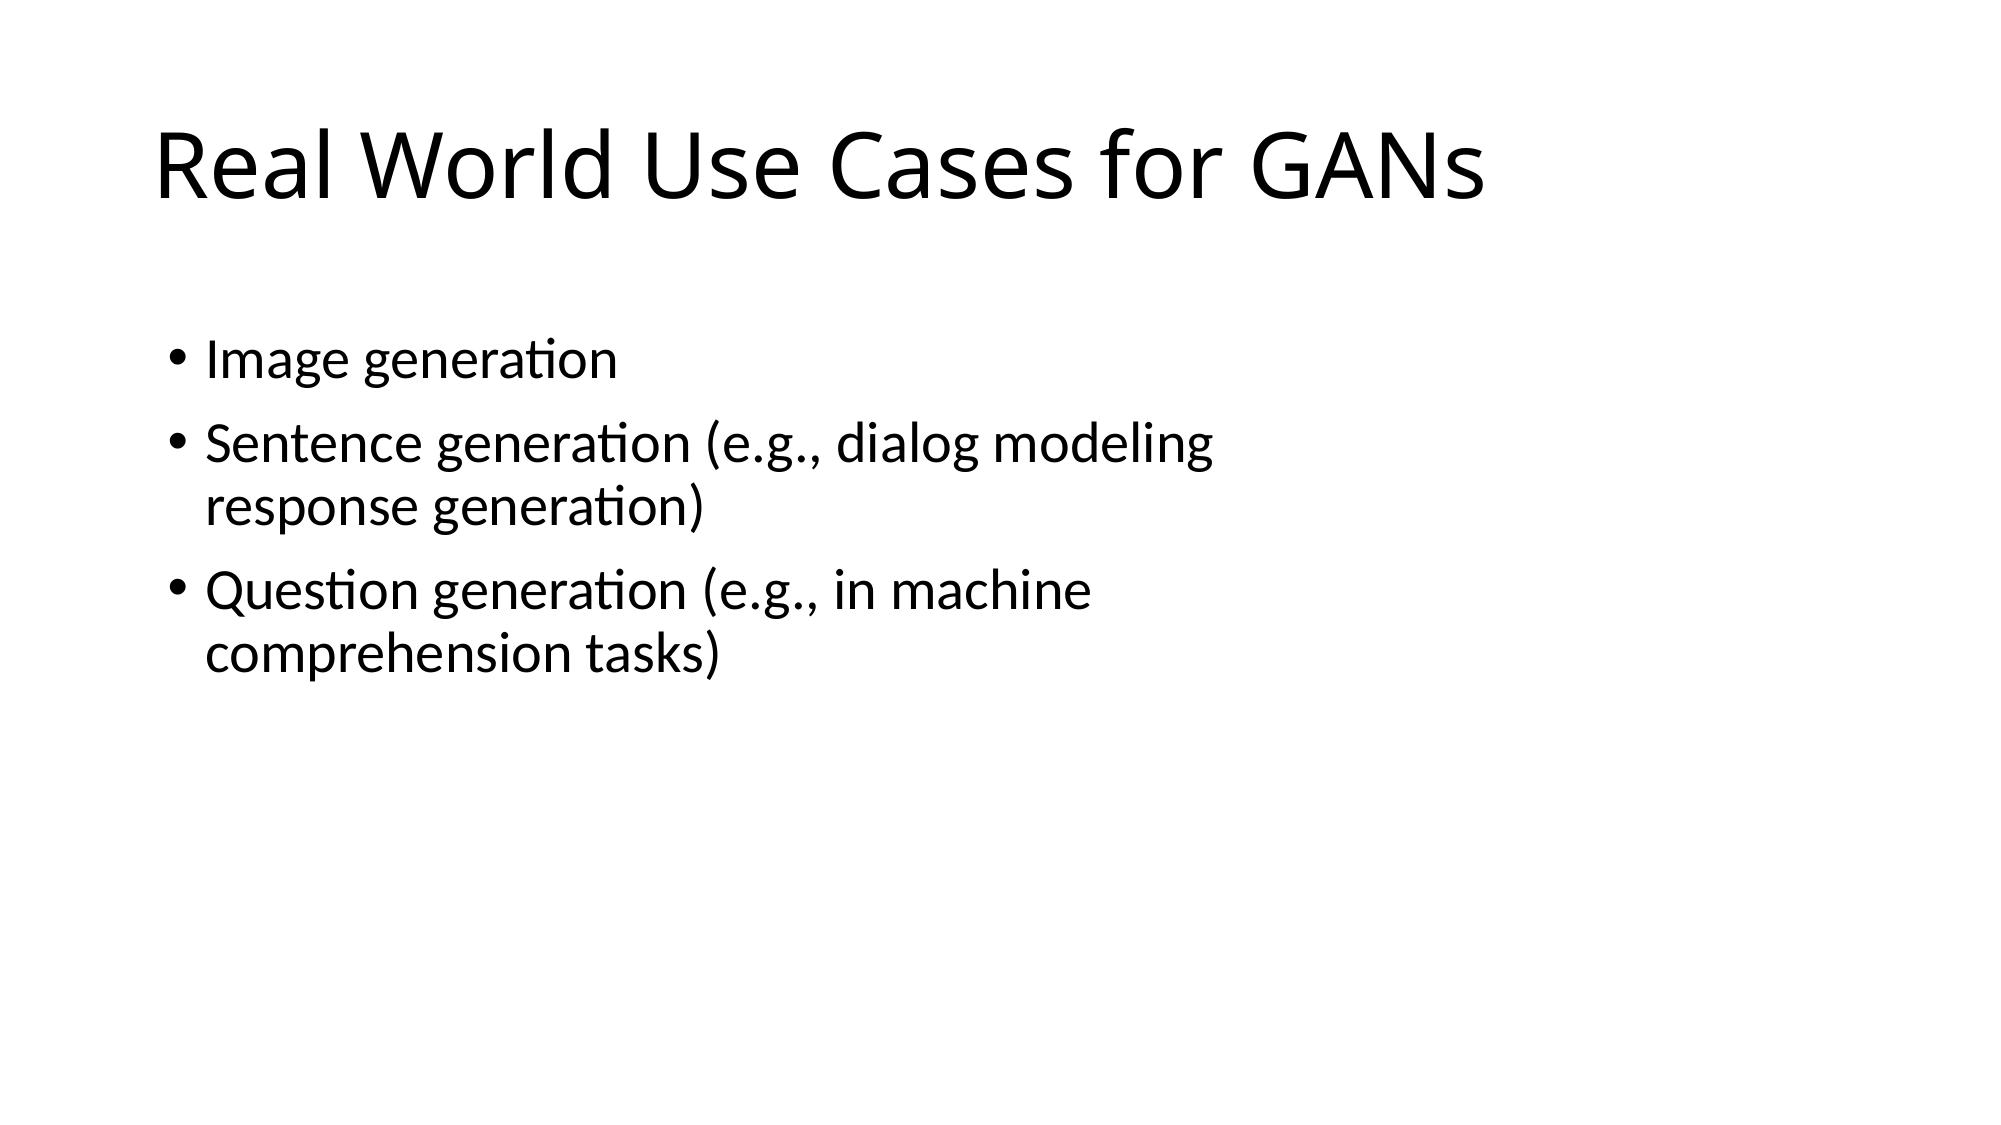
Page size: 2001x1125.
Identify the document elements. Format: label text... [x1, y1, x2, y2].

title Real World Use Cases for GANs [137, 59, 1863, 278]
list Image generation Sentence generation (e.g., dialog modeling response generation) Question generation (e.g., in machine comprehension tasks) [152, 321, 1268, 1088]
